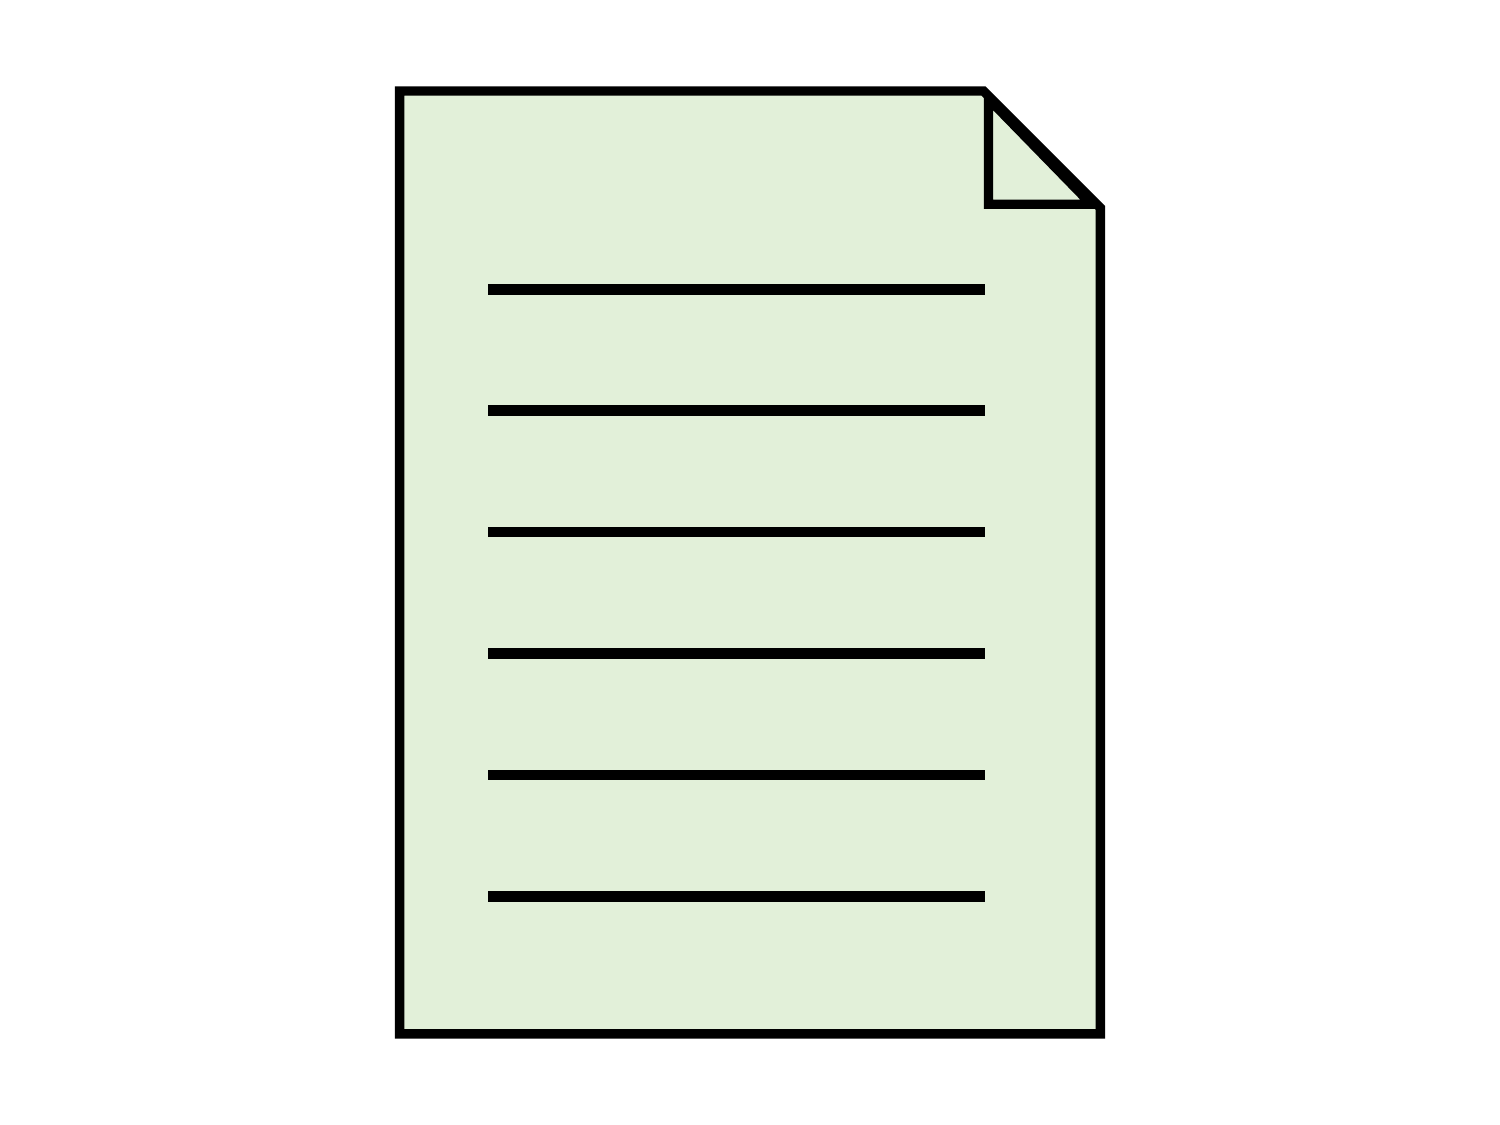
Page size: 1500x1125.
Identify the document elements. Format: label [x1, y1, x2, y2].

text_box [987, 97, 1093, 205]
text_box [488, 527, 985, 537]
text_box [488, 770, 985, 780]
text_box [488, 405, 985, 416]
text_box [399, 90, 1101, 1035]
text_box [488, 284, 985, 295]
text_box [488, 891, 985, 902]
text_box [488, 648, 985, 659]
